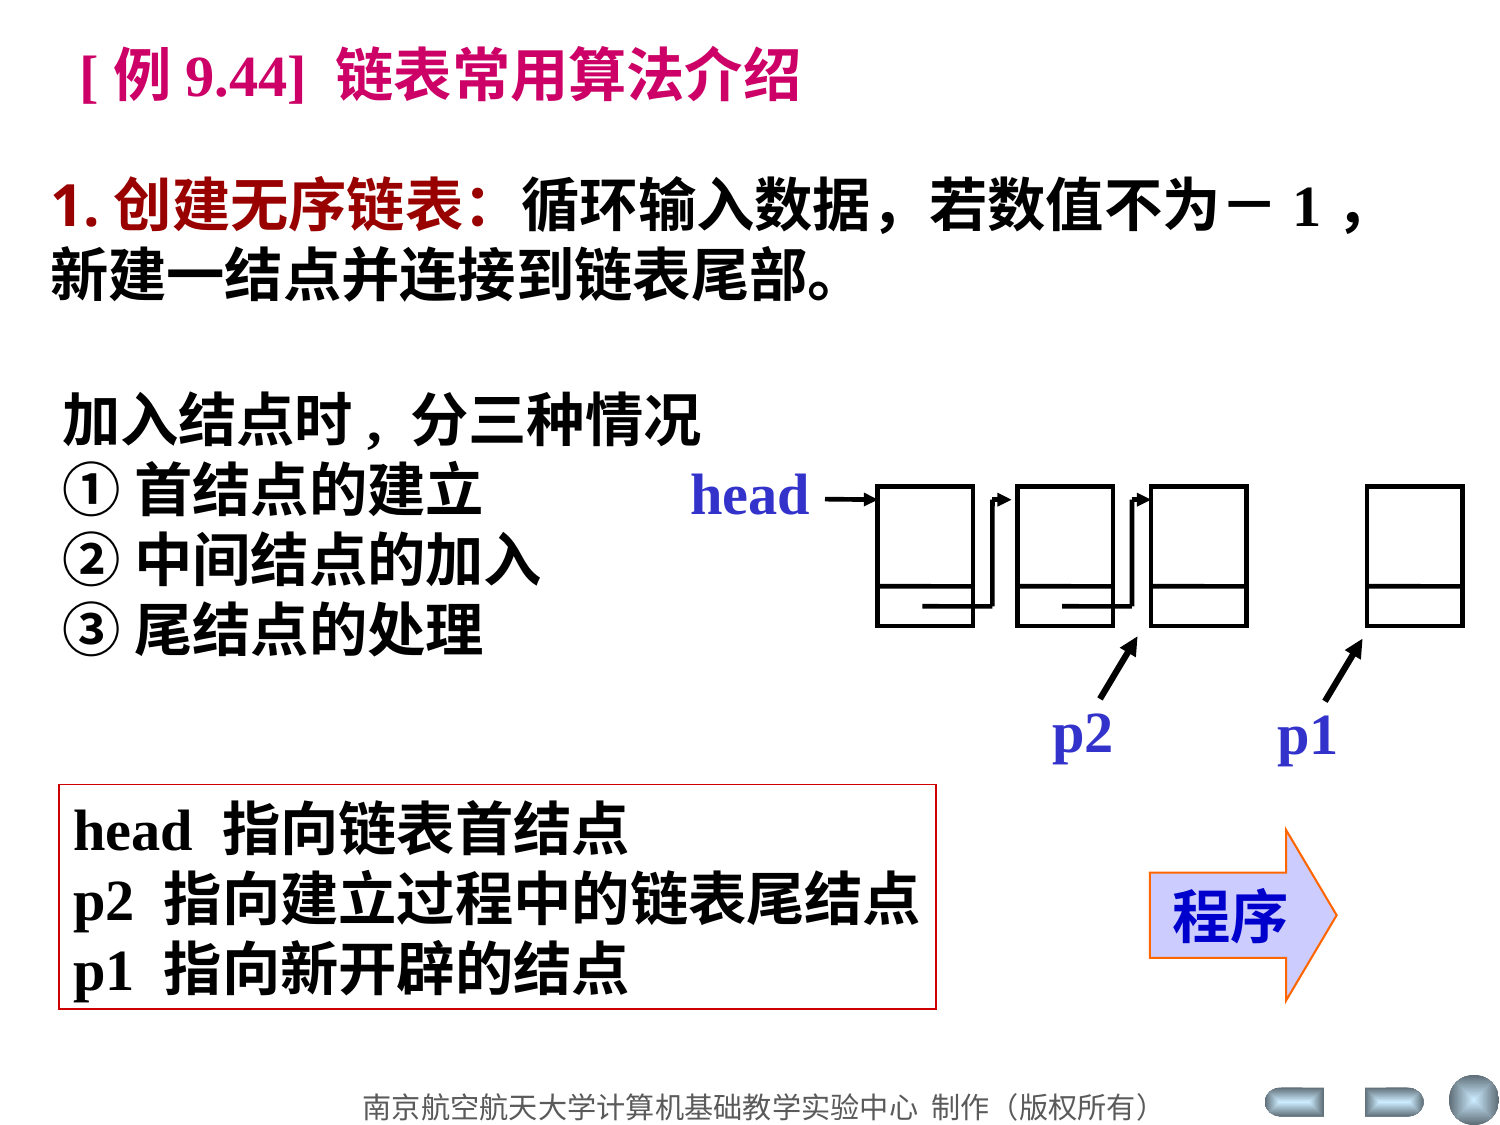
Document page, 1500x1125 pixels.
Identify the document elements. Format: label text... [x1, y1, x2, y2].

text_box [674, 448, 1463, 775]
text_box [例9.44] 链表常用算法介绍 [64, 31, 1376, 116]
text_box 1.创建无序链表：循环输入数据，若数值不为－1， 新建一结点并连接到链表尾部。 [35, 160, 1500, 316]
text_box 程序 [1149, 829, 1337, 1001]
text_box 加入结点时, 分三种情况 ①首结点的建立 ②中间结点的加入 ③尾结点的处理 [47, 375, 750, 671]
text_box head 指向链表首结点 p2 指向建立过程中的链表尾结点 p1 指向新开辟的结点 [58, 784, 936, 1010]
